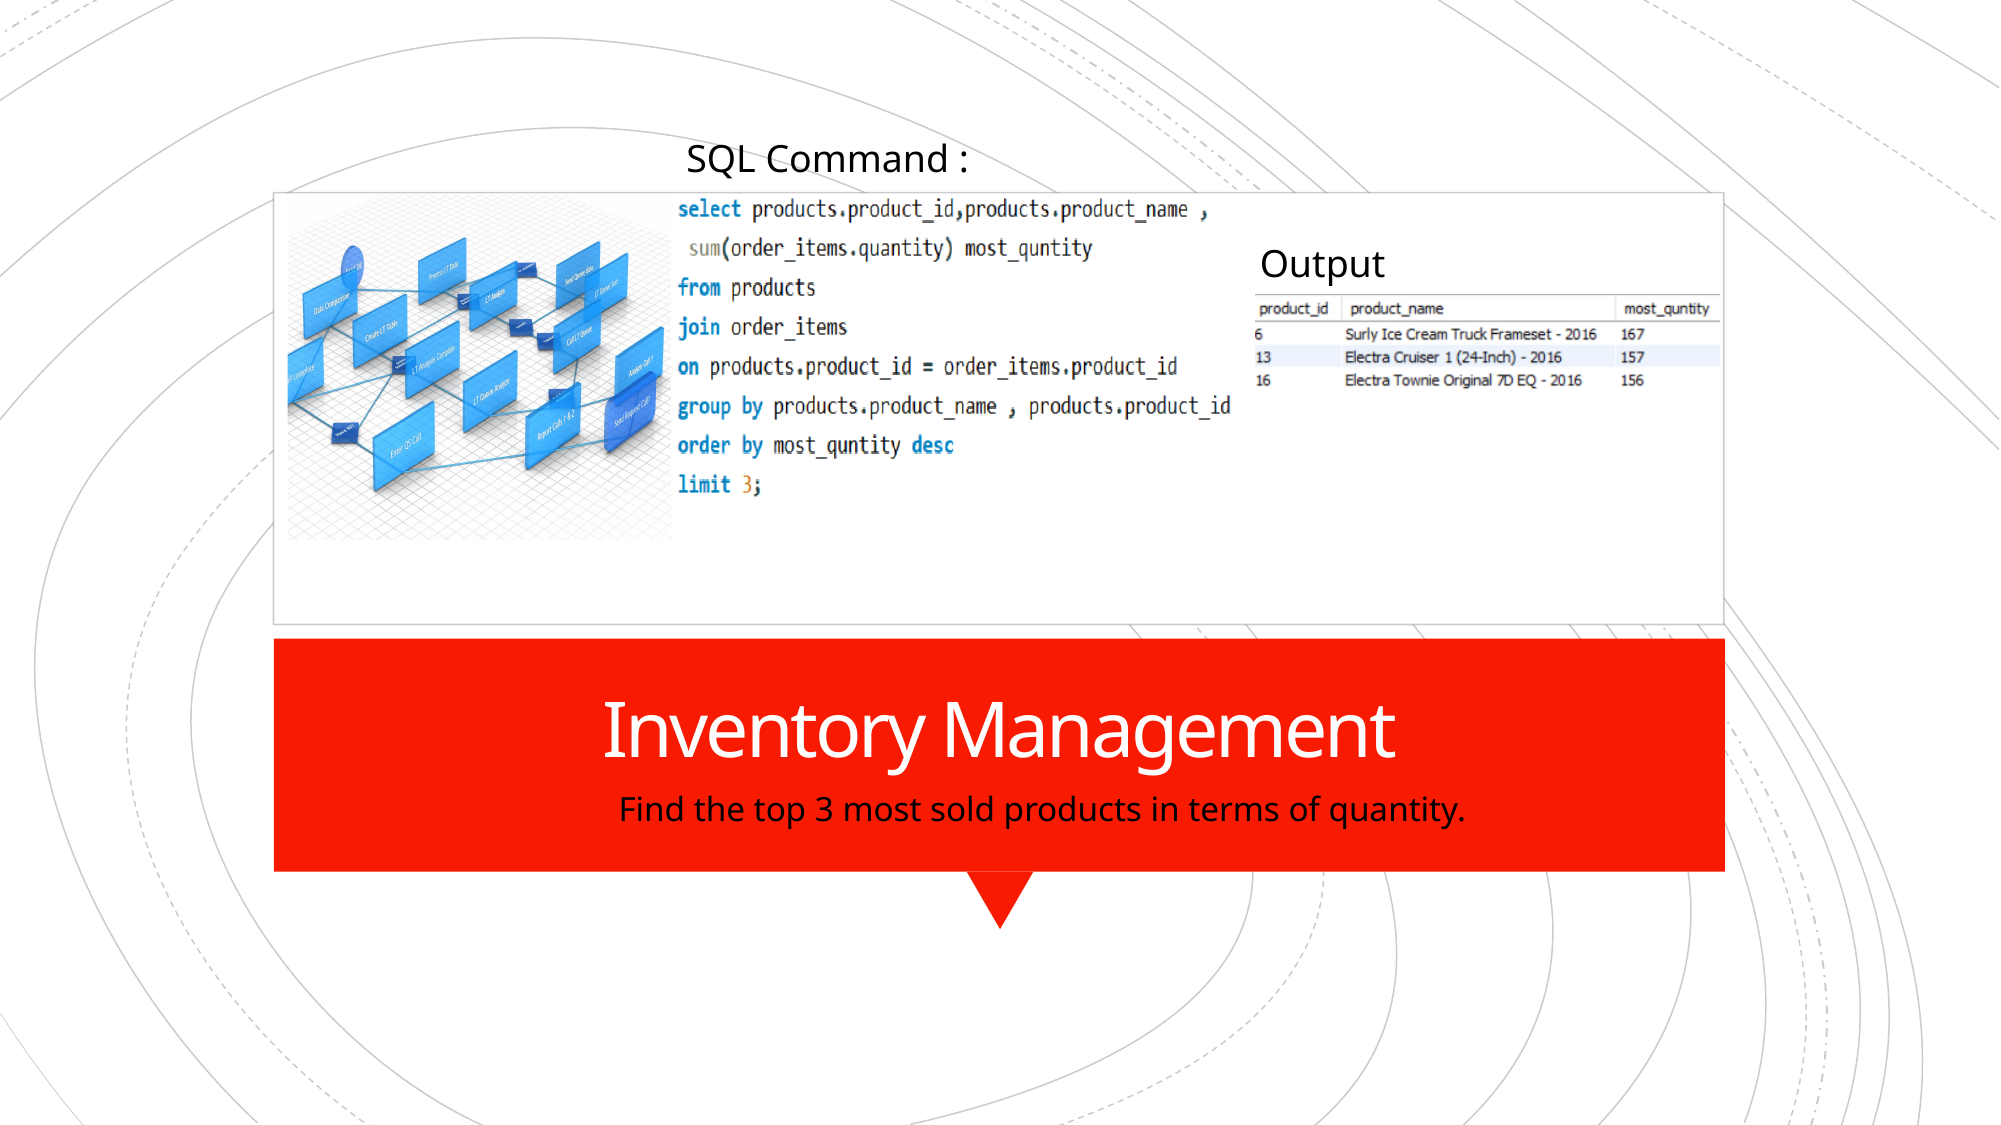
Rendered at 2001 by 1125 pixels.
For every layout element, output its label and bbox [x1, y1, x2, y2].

list [287, 195, 672, 541]
picture [671, 195, 1232, 507]
picture [1254, 294, 1721, 398]
text_box [273, 638, 1726, 930]
text_box [0, 0, 2000, 1125]
